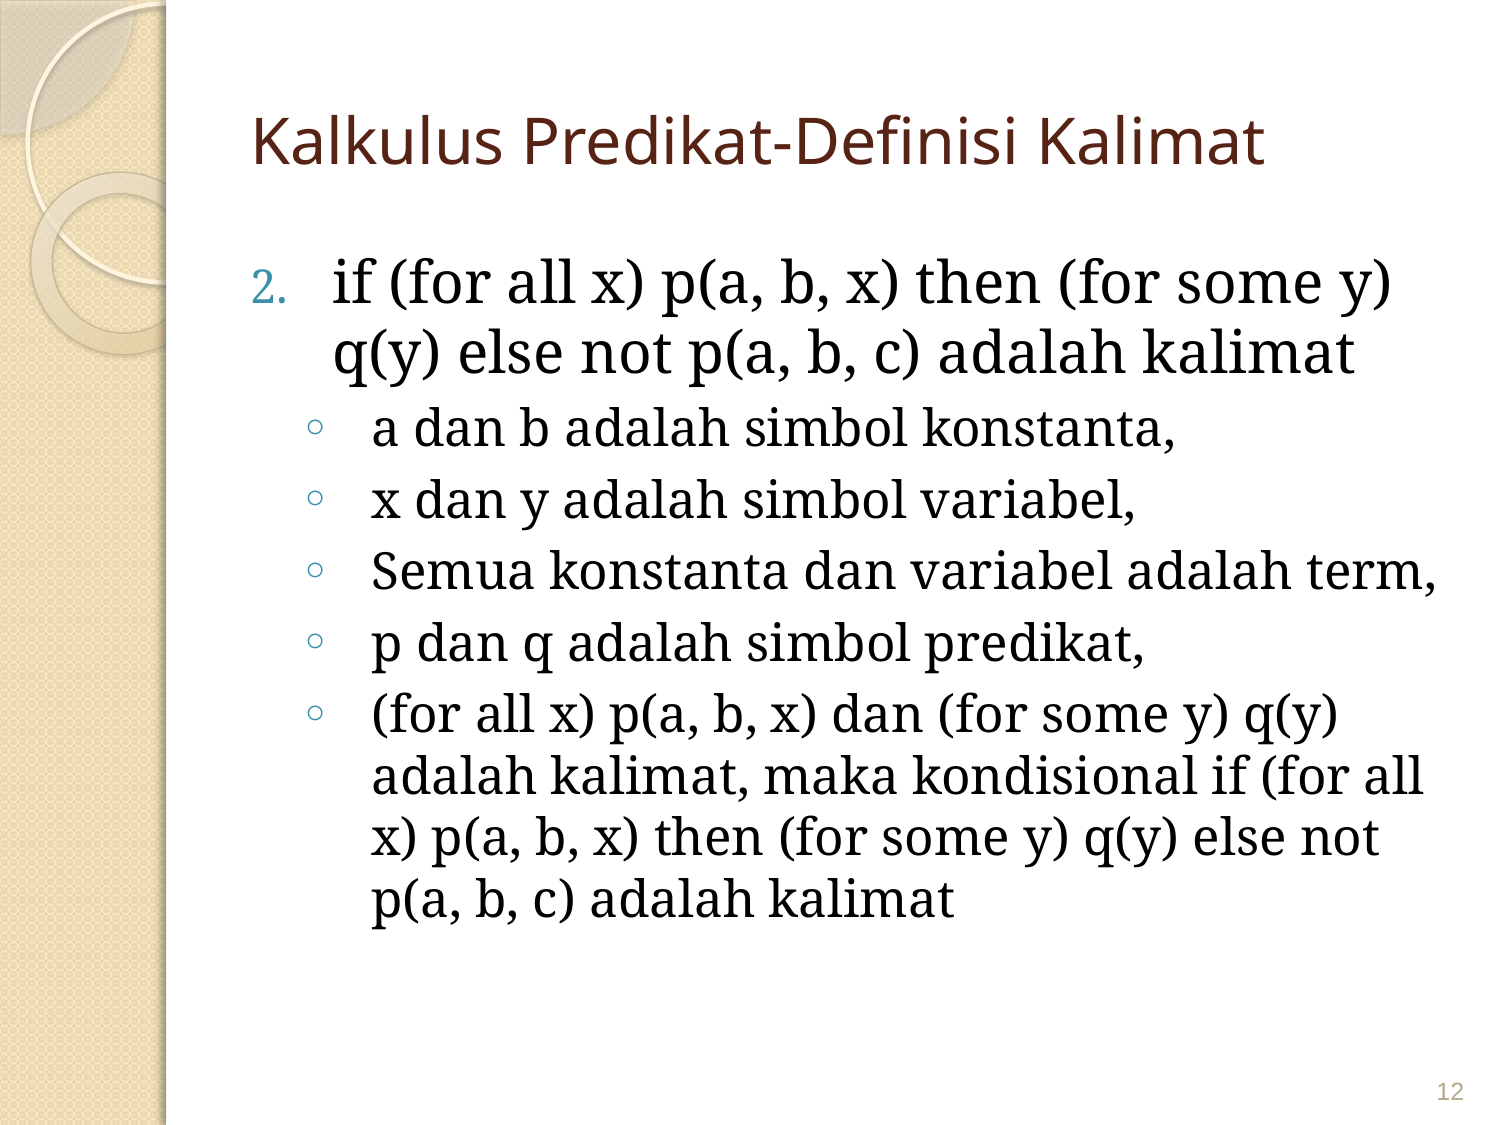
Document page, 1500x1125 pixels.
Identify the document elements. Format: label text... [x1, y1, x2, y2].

title Kalkulus Predikat-Definisi Kalimat [235, 45, 1466, 233]
slide_number 12 [1413, 1034, 1488, 1113]
list if (for all x) p(a, b, x) then (for some y) q(y) else not p(a, b, c) adalah kalimat a dan b adalah simbol konstanta, x dan y adalah simbol variabel, Semua konstanta dan variabel adalah term, p dan q adalah simbol predikat, (for all x) p(a, b, x) dan (for some y) q(y) adalah kalimat, maka kondisional if (for all x) p(a, b, x) then (for some y) q(y) else not p(a, b, c) adalah kalimat [235, 237, 1466, 1025]
